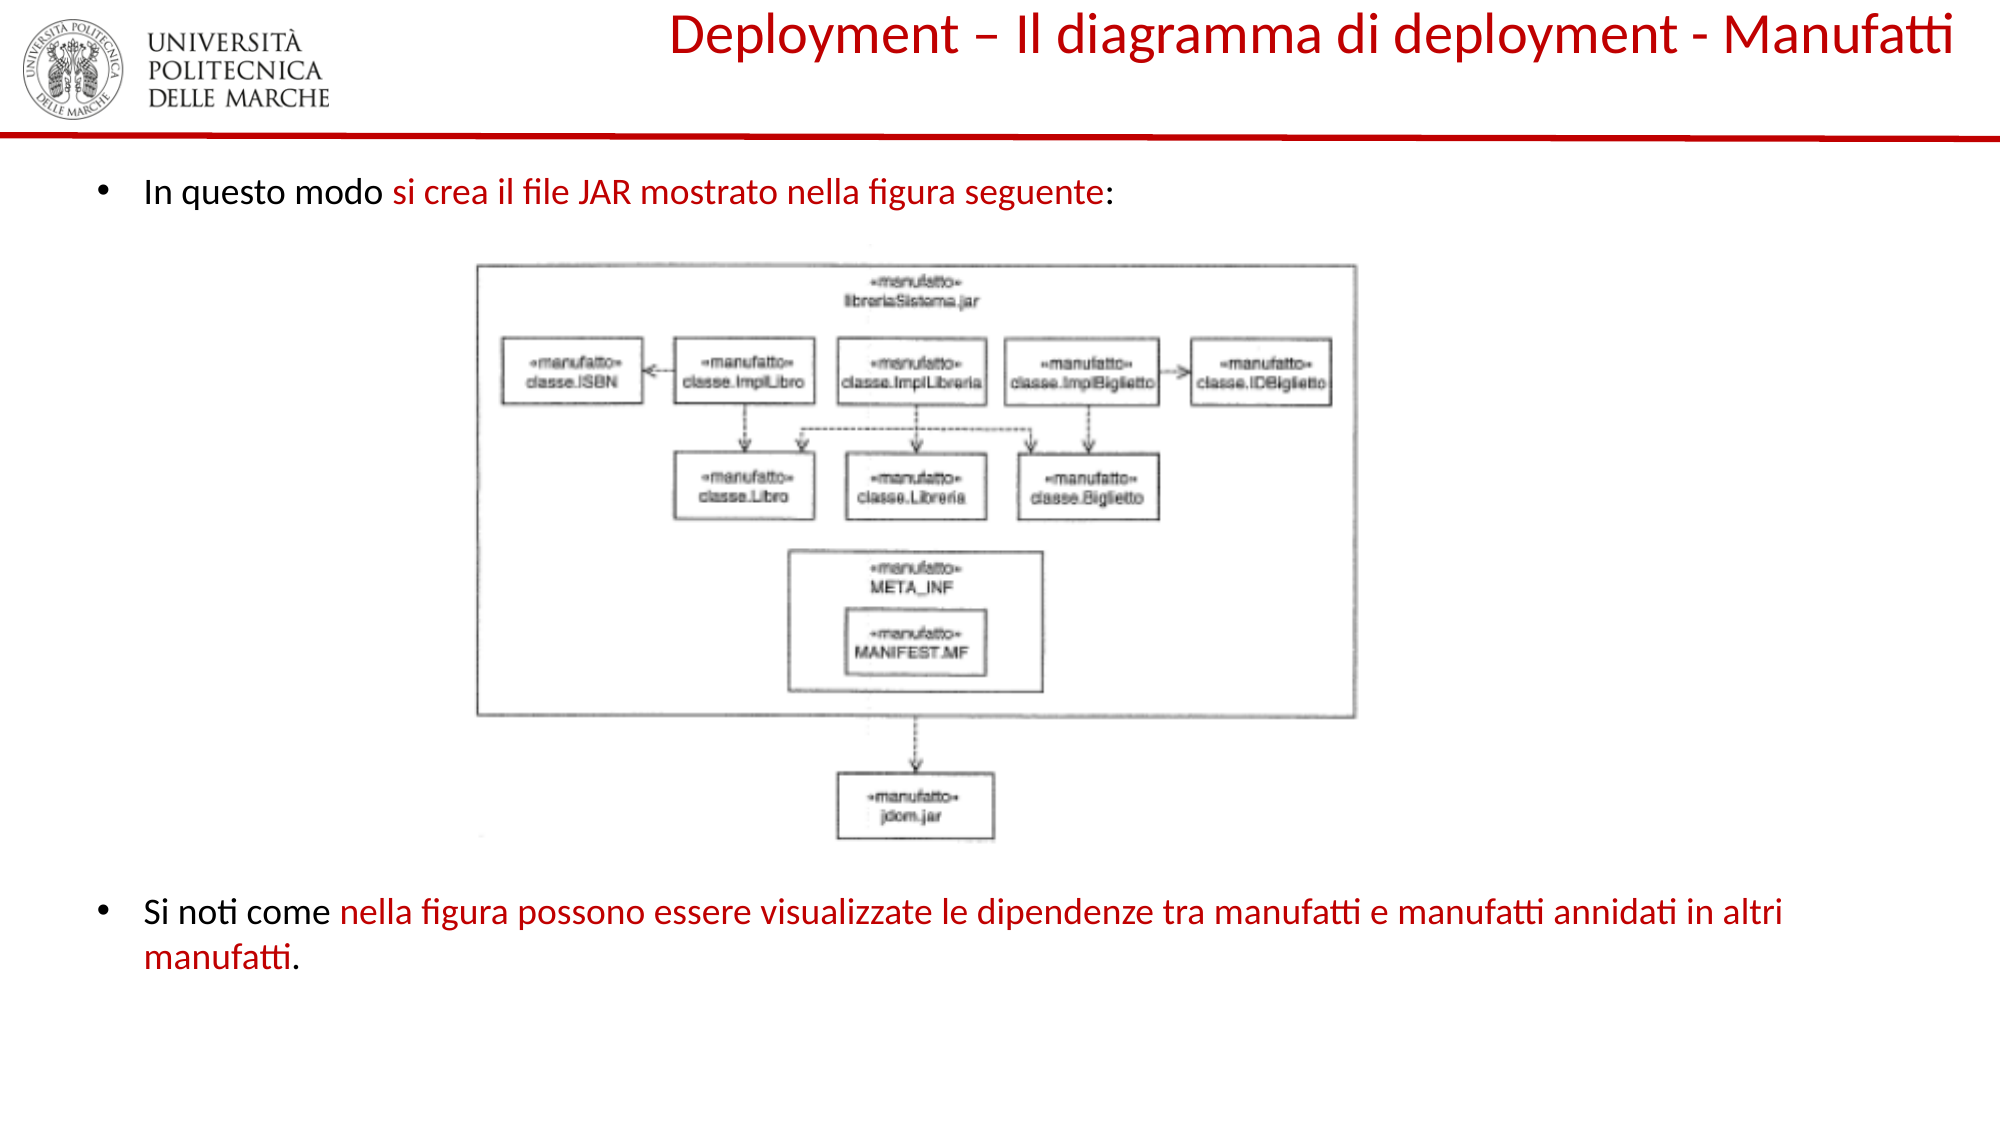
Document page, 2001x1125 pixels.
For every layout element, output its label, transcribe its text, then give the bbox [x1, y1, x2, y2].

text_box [0, 135, 2000, 139]
picture [23, 17, 329, 122]
picture [457, 244, 1391, 858]
text_box Deployment – Il diagramma di deployment - Manufatti [654, 0, 1971, 73]
text_box In questo modo si crea il file JAR mostrato nella figura seguente: Si noti come nella figura possono essere visualizzate le dipendenze tra manufatti e manufatti annidati in altri manufatti. [82, 159, 1932, 1075]
